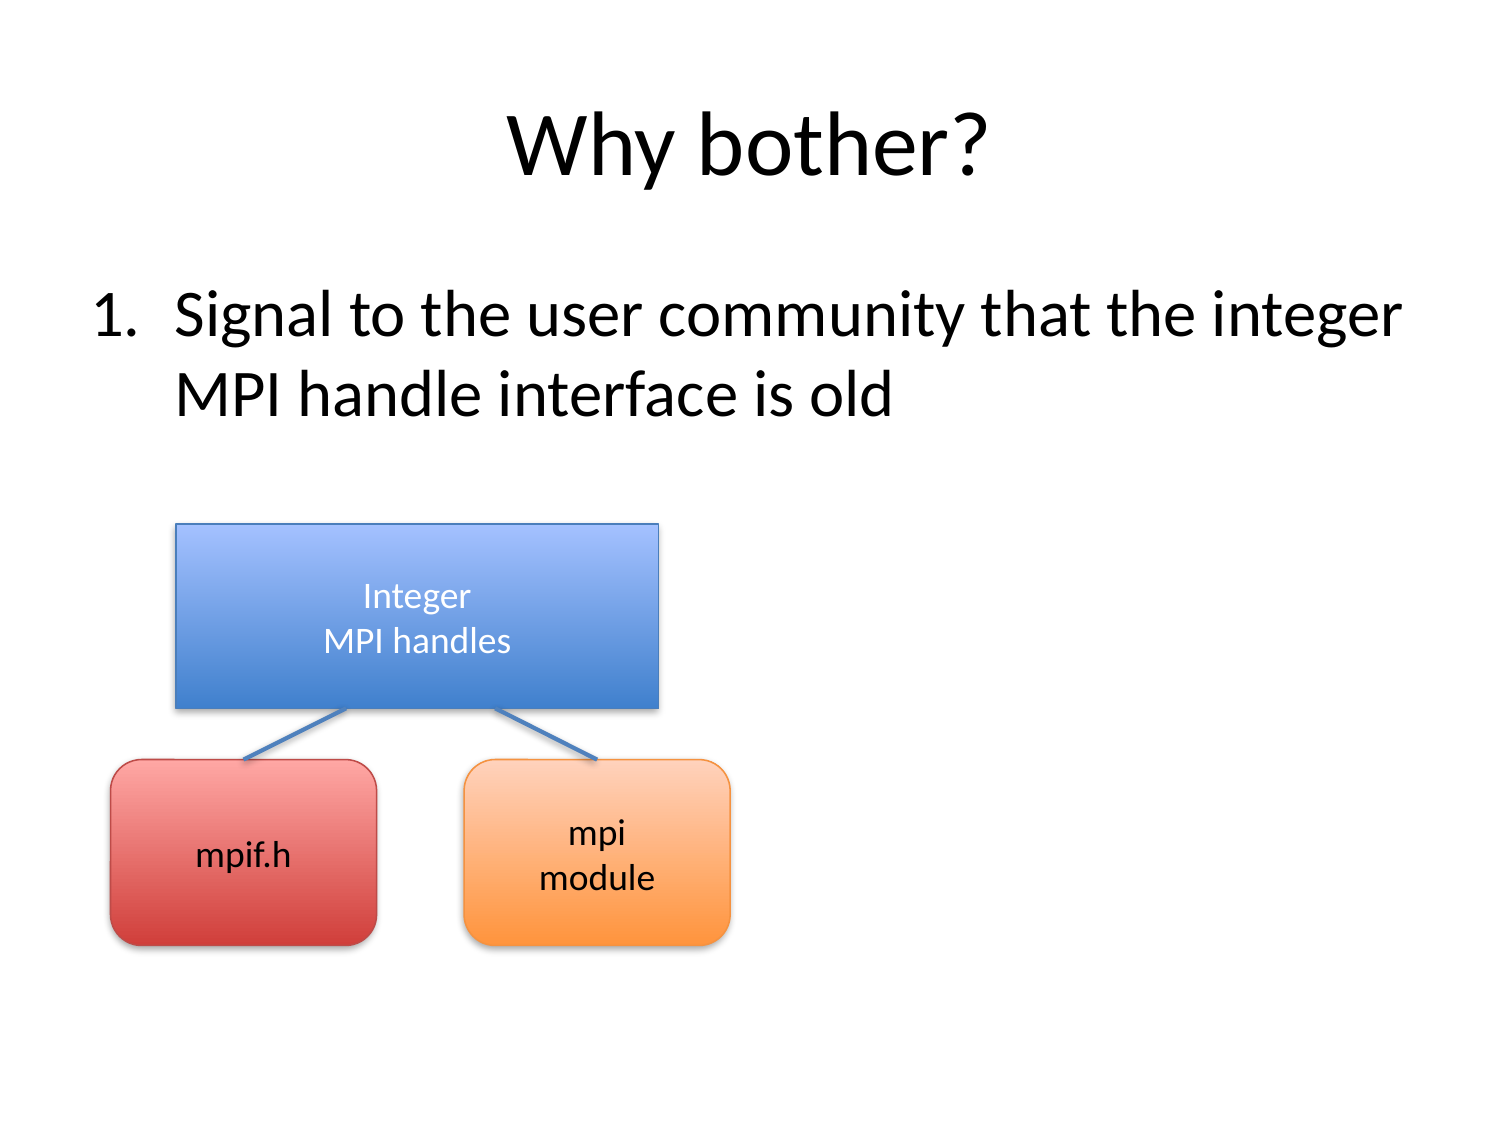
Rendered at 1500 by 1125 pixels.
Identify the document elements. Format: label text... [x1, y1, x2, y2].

list Signal to the user community that the integer MPI handle interface is old [75, 262, 1425, 1005]
title Why bother? [75, 45, 1425, 233]
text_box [494, 707, 598, 760]
text_box Integer MPI handles [175, 523, 659, 709]
text_box mpi module [463, 758, 731, 947]
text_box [243, 707, 347, 760]
text_box mpif.h [109, 758, 378, 947]
